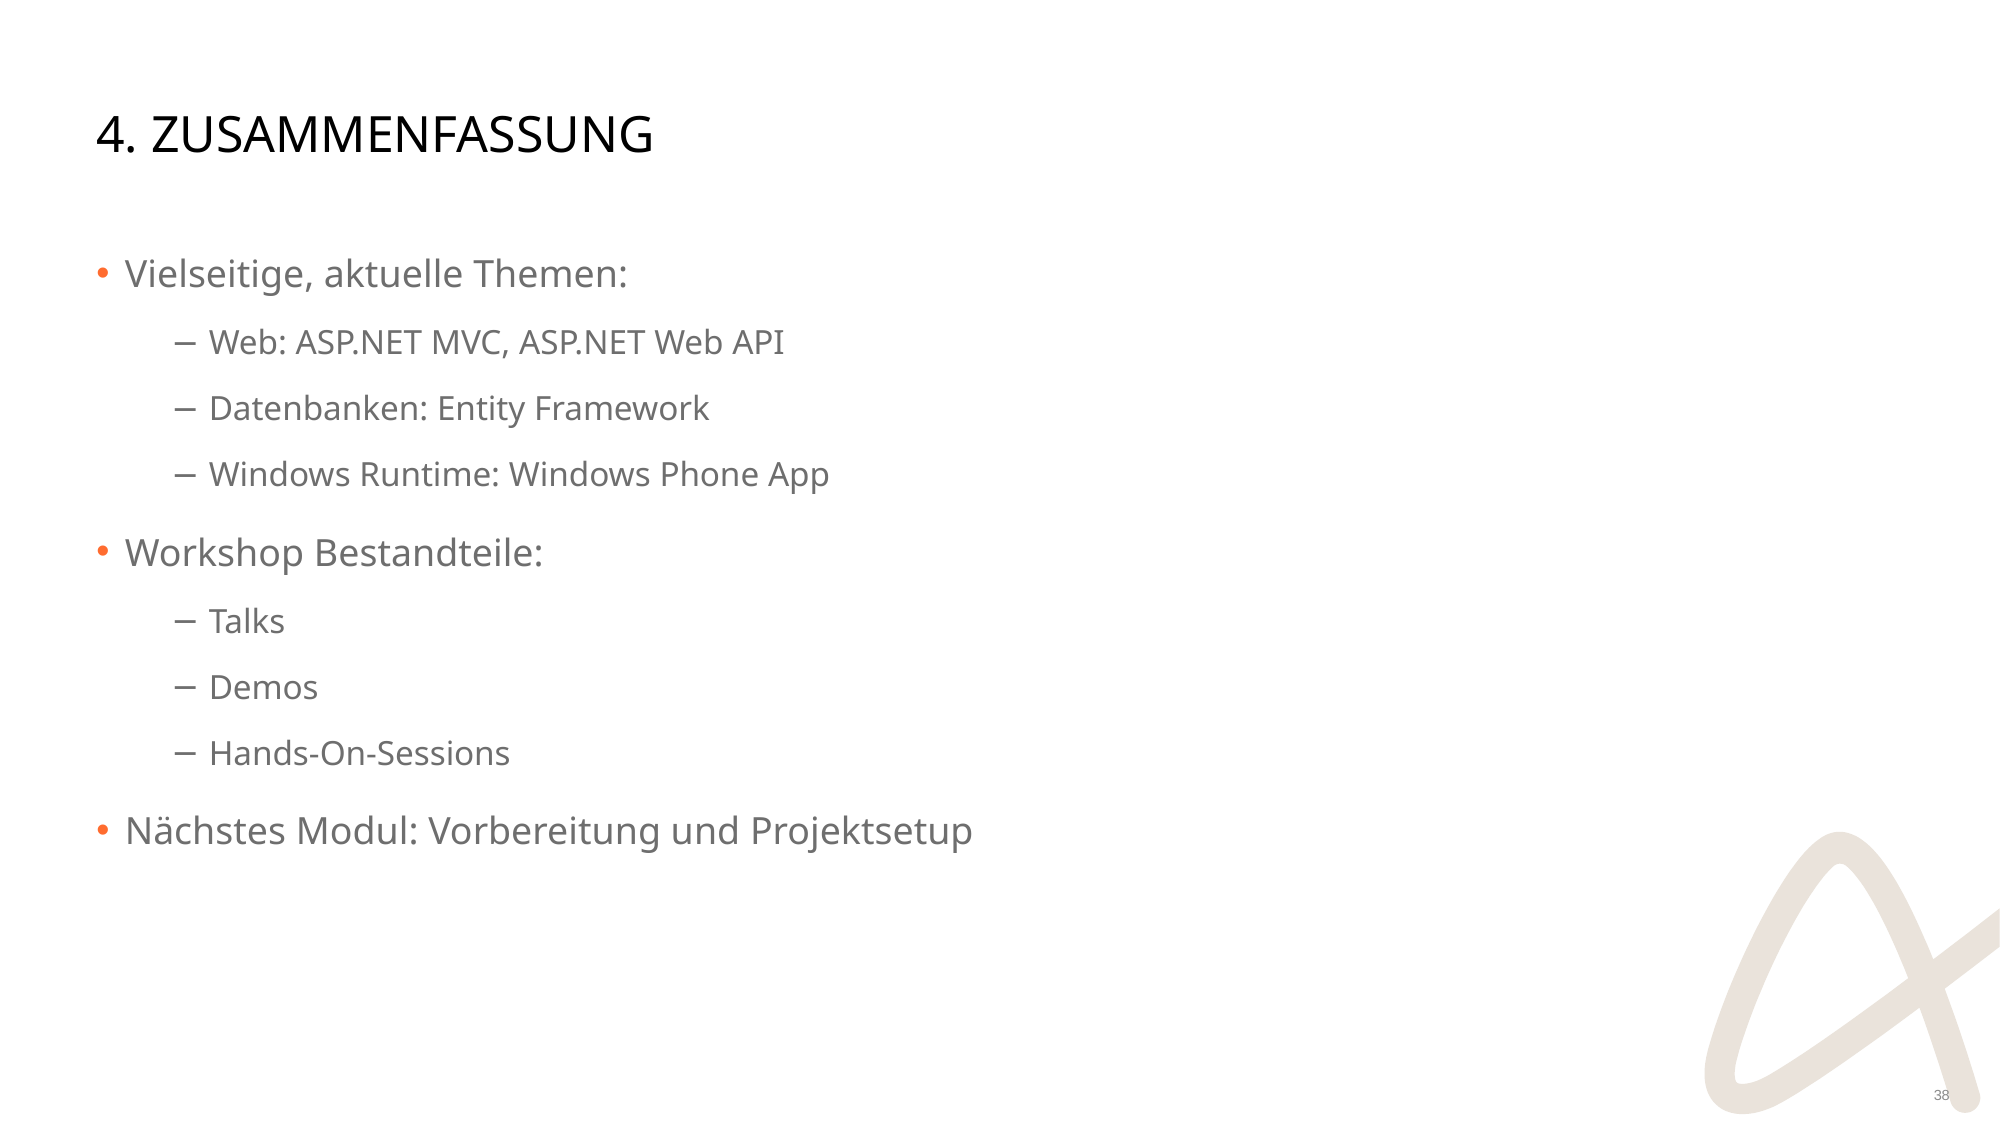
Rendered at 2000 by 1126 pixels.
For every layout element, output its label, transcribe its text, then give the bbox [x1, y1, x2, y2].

slide_number 38 [1903, 1082, 1950, 1108]
title 4. Zusammenfassung [96, 36, 1896, 172]
list Vielseitige, aktuelle Themen: Web: ASP.NET MVC, ASP.NET Web API Datenbanken: Entity Framework Windows Runtime: Windows Phone App Workshop Bestandteile: Talks Demos Hands-On-Sessions Nächstes Modul: Vorbereitung und Projektsetup [96, 220, 1896, 997]
